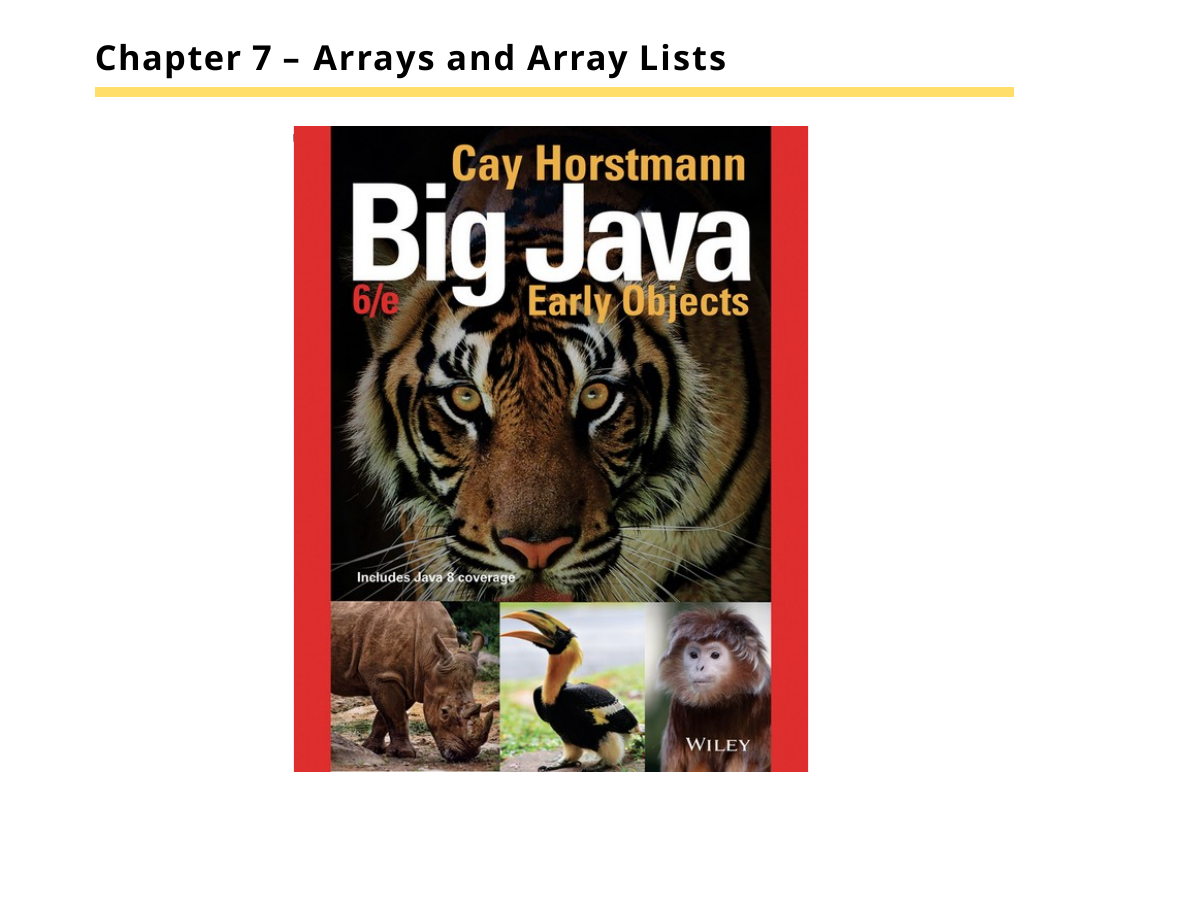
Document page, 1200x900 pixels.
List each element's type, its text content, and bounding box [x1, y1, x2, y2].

text_box [293, 126, 809, 772]
title Chapter 7 – Arrays and Array Lists [92, 35, 1108, 187]
